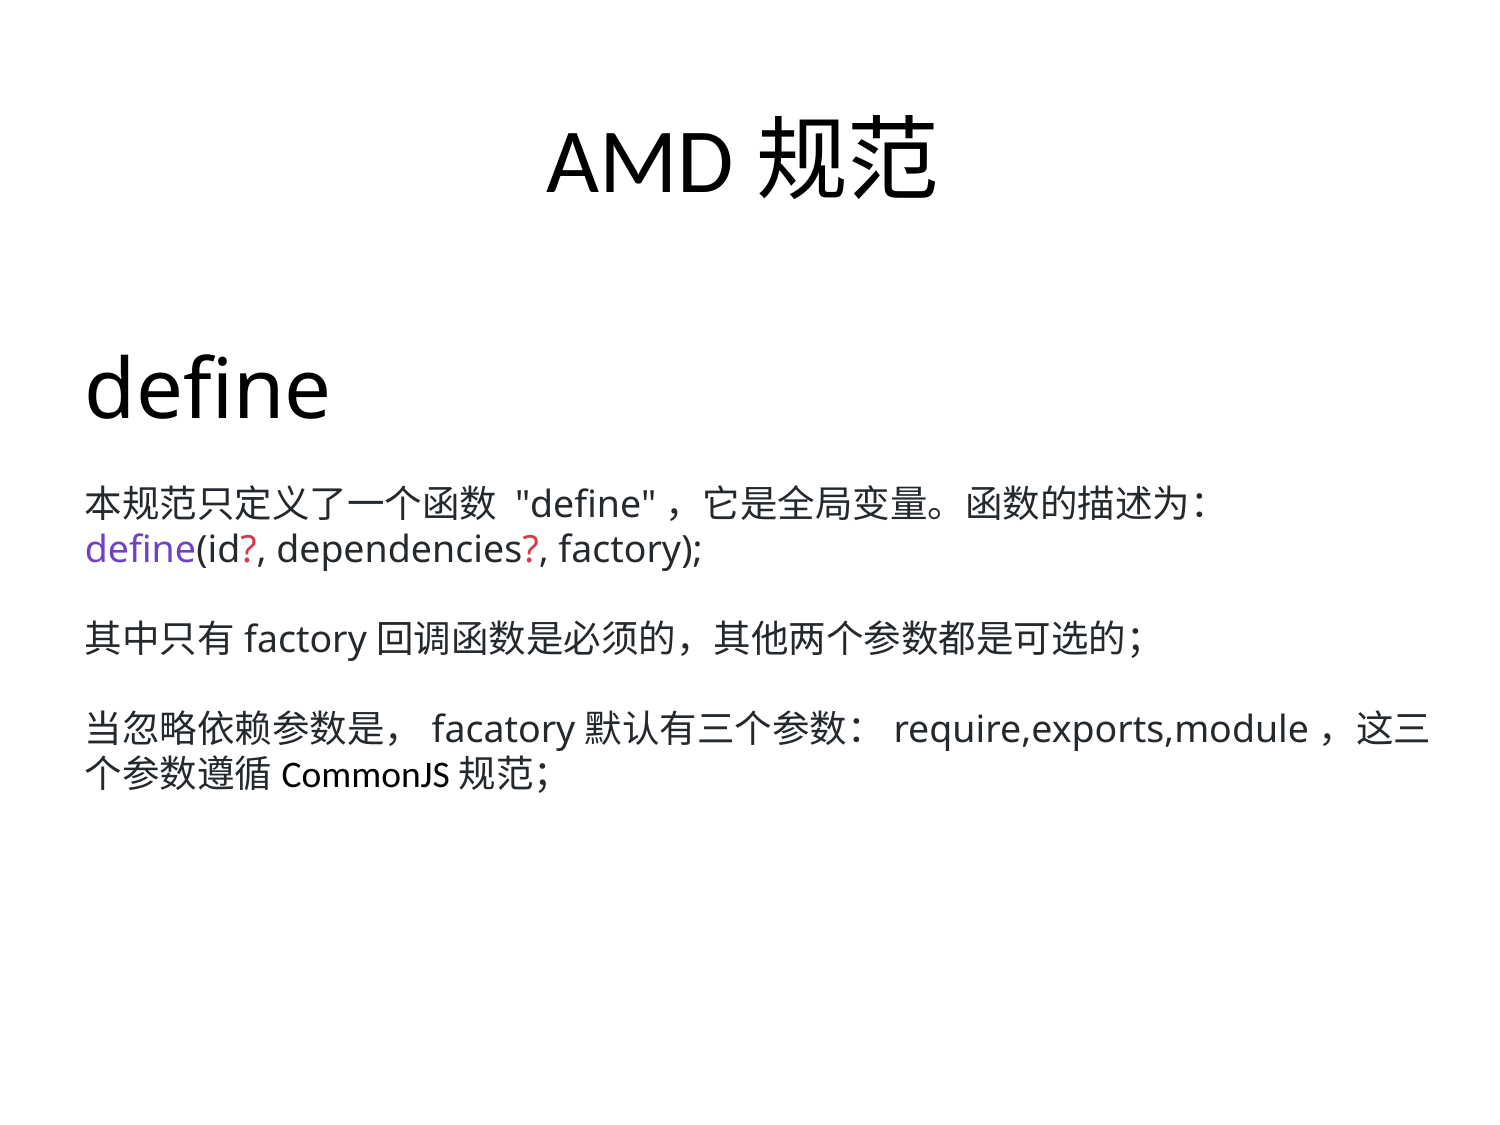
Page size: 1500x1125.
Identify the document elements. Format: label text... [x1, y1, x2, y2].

text_box define 本规范只定义了一个函数 "define"，它是全局变量。函数的描述为： define(id?, dependencies?, factory); 其中只有factory回调函数是必须的，其他两个参数都是可选的； 当忽略依赖参数是，facatory默认有三个参数：require,exports,module，这三个参数遵循CommonJS规范； [70, 328, 1477, 938]
title AMD规范 [105, 35, 1381, 277]
